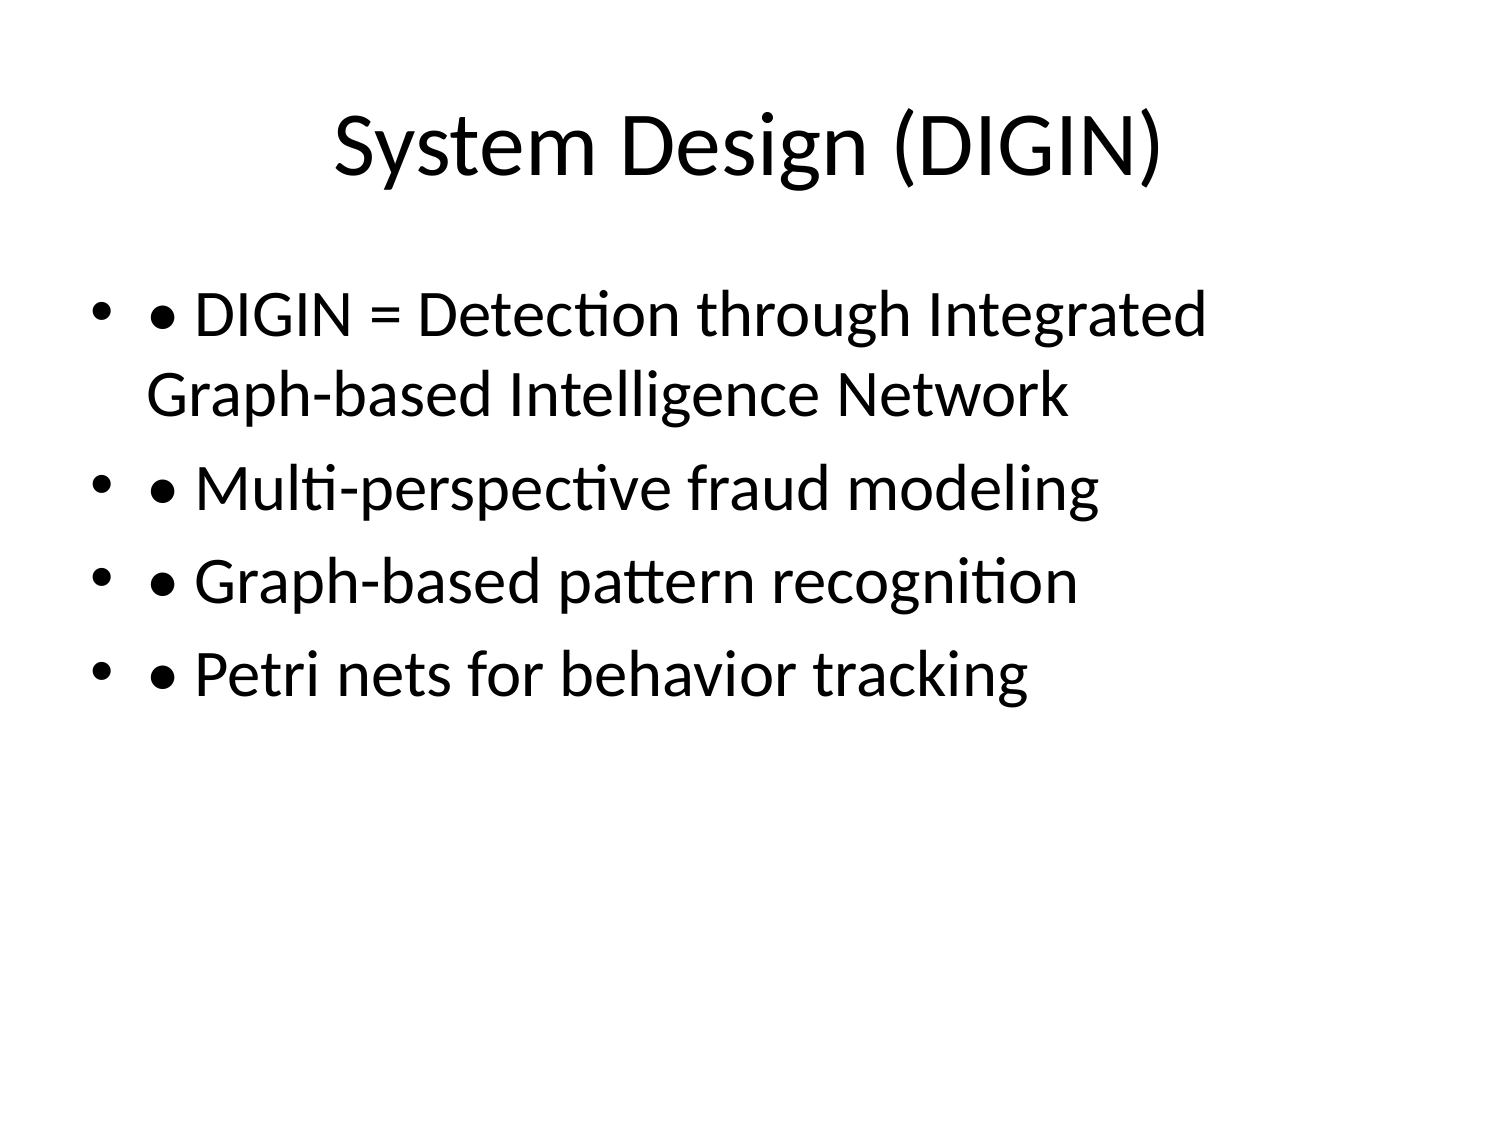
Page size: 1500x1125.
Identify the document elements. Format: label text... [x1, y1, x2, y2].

list • DIGIN = Detection through Integrated Graph-based Intelligence Network • Multi-perspective fraud modeling • Graph-based pattern recognition • Petri nets for behavior tracking [75, 262, 1425, 1005]
title System Design (DIGIN) [75, 45, 1425, 233]
